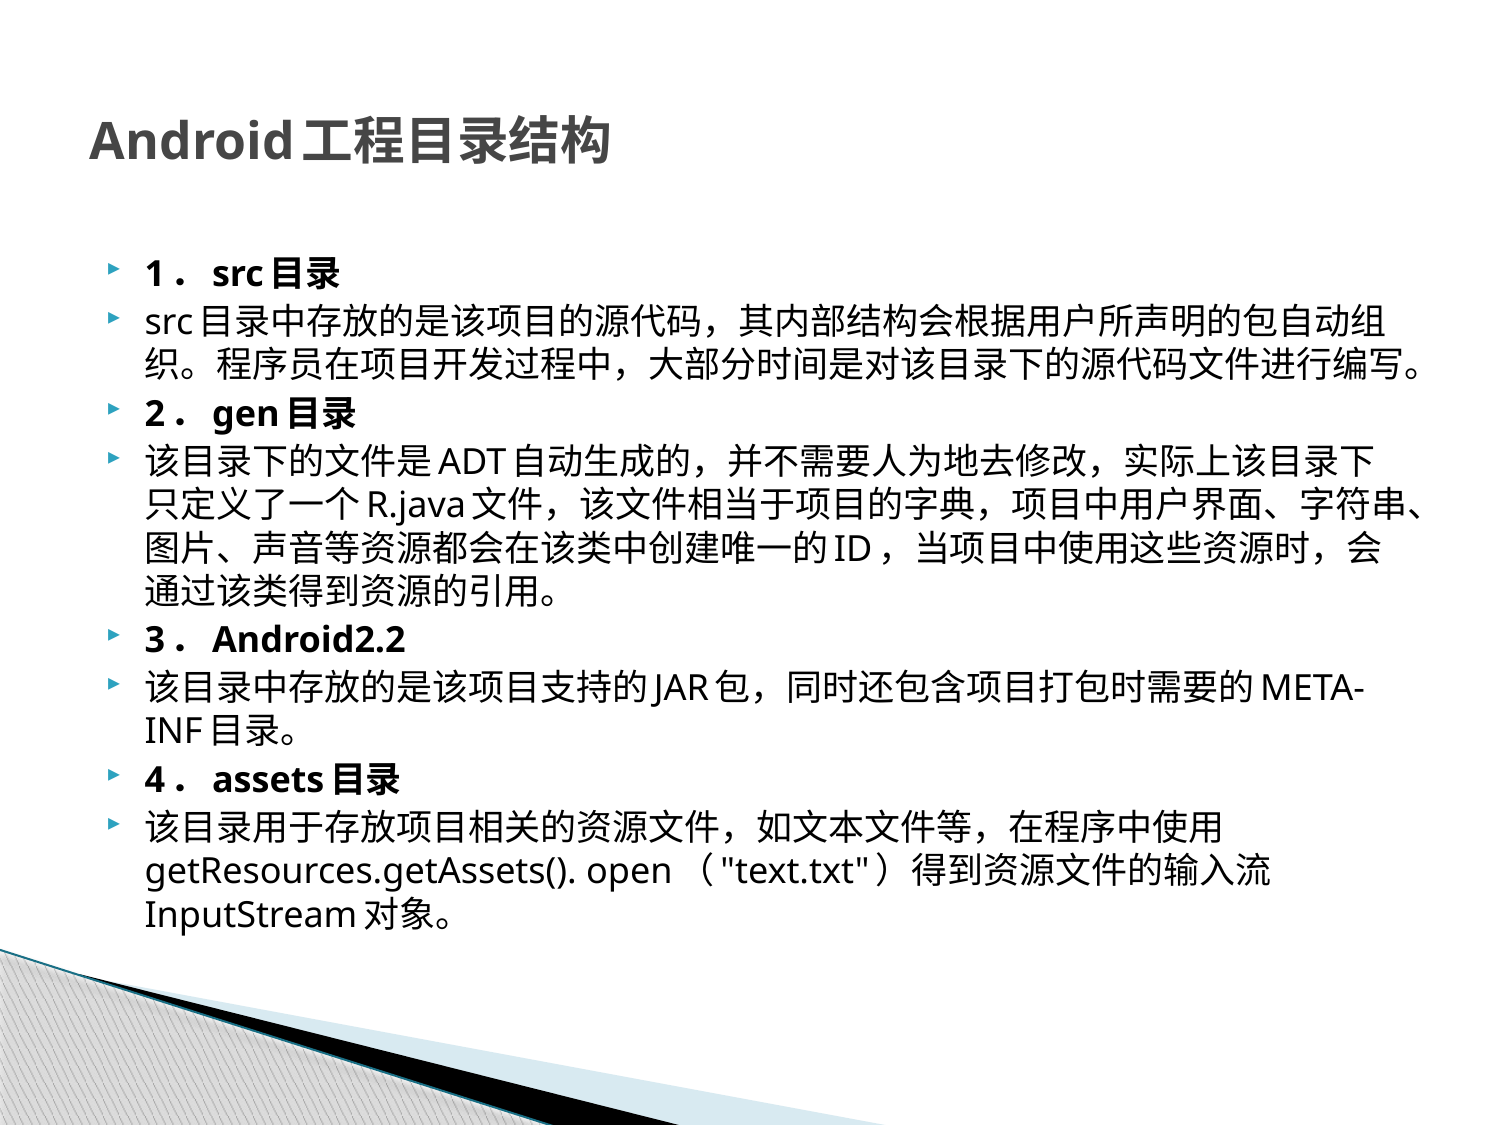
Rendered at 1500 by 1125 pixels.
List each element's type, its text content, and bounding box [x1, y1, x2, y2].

title Android工程目录结构 [75, 45, 1425, 233]
list 1．src目录 src目录中存放的是该项目的源代码，其内部结构会根据用户所声明的包自动组织。程序员在项目开发过程中，大部分时间是对该目录下的源代码文件进行编写。 2．gen目录 该目录下的文件是ADT自动生成的，并不需要人为地去修改，实际上该目录下只定义了一个R.java文件，该文件相当于项目的字典，项目中用户界面、字符串、图片、声音等资源都会在该类中创建唯一的ID，当项目中使用这些资源时，会通过该类得到资源的引用。 3．Android2.2 该目录中存放的是该项目支持的JAR包，同时还包含项目打包时需要的META-INF目录。 4．assets目录 该目录用于存放项目相关的资源文件，如文本文件等，在程序中使用getResources.getAssets(). open（"text.txt"）得到资源文件的输入流InputStream对象。 [75, 243, 1425, 986]
